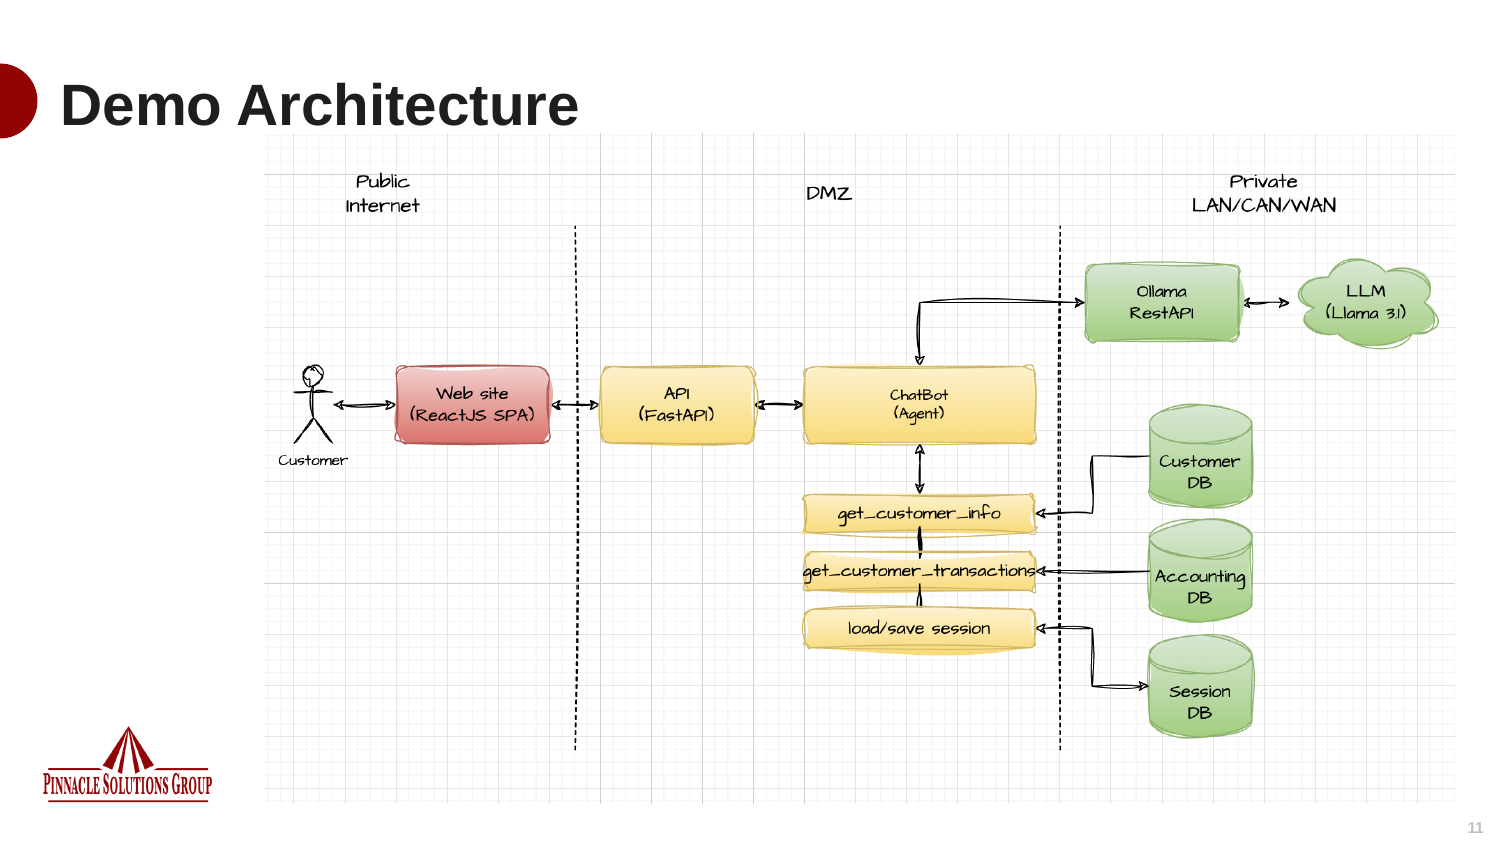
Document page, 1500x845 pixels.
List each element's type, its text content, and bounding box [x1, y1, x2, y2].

title Demo Architecture [45, 59, 1451, 143]
picture [43, 680, 212, 845]
picture [264, 133, 1455, 804]
